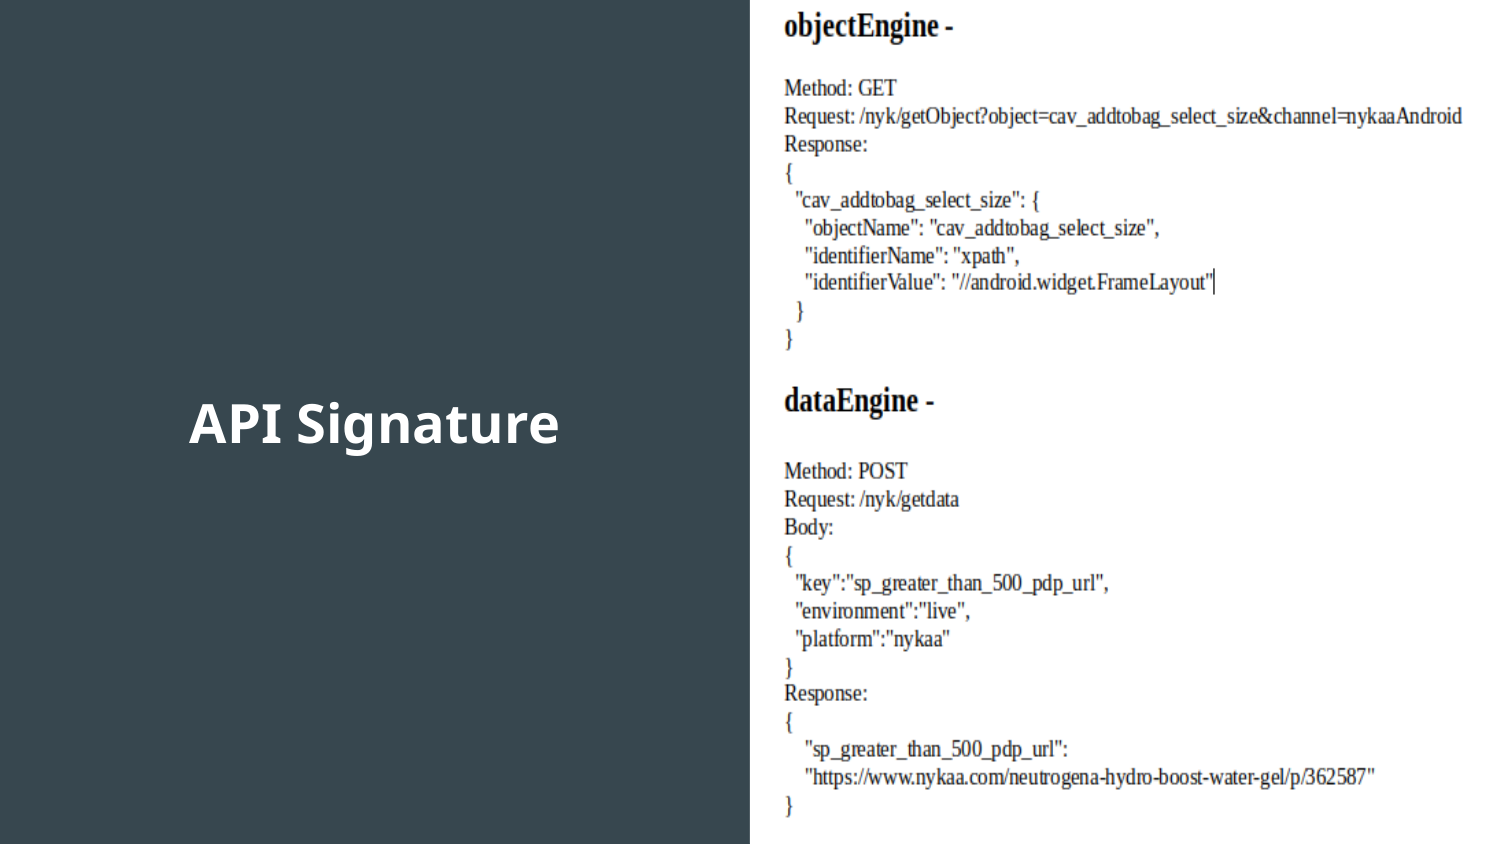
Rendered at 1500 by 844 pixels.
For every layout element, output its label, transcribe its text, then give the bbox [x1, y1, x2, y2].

picture [749, 0, 1500, 844]
title API Signature [43, 313, 708, 530]
